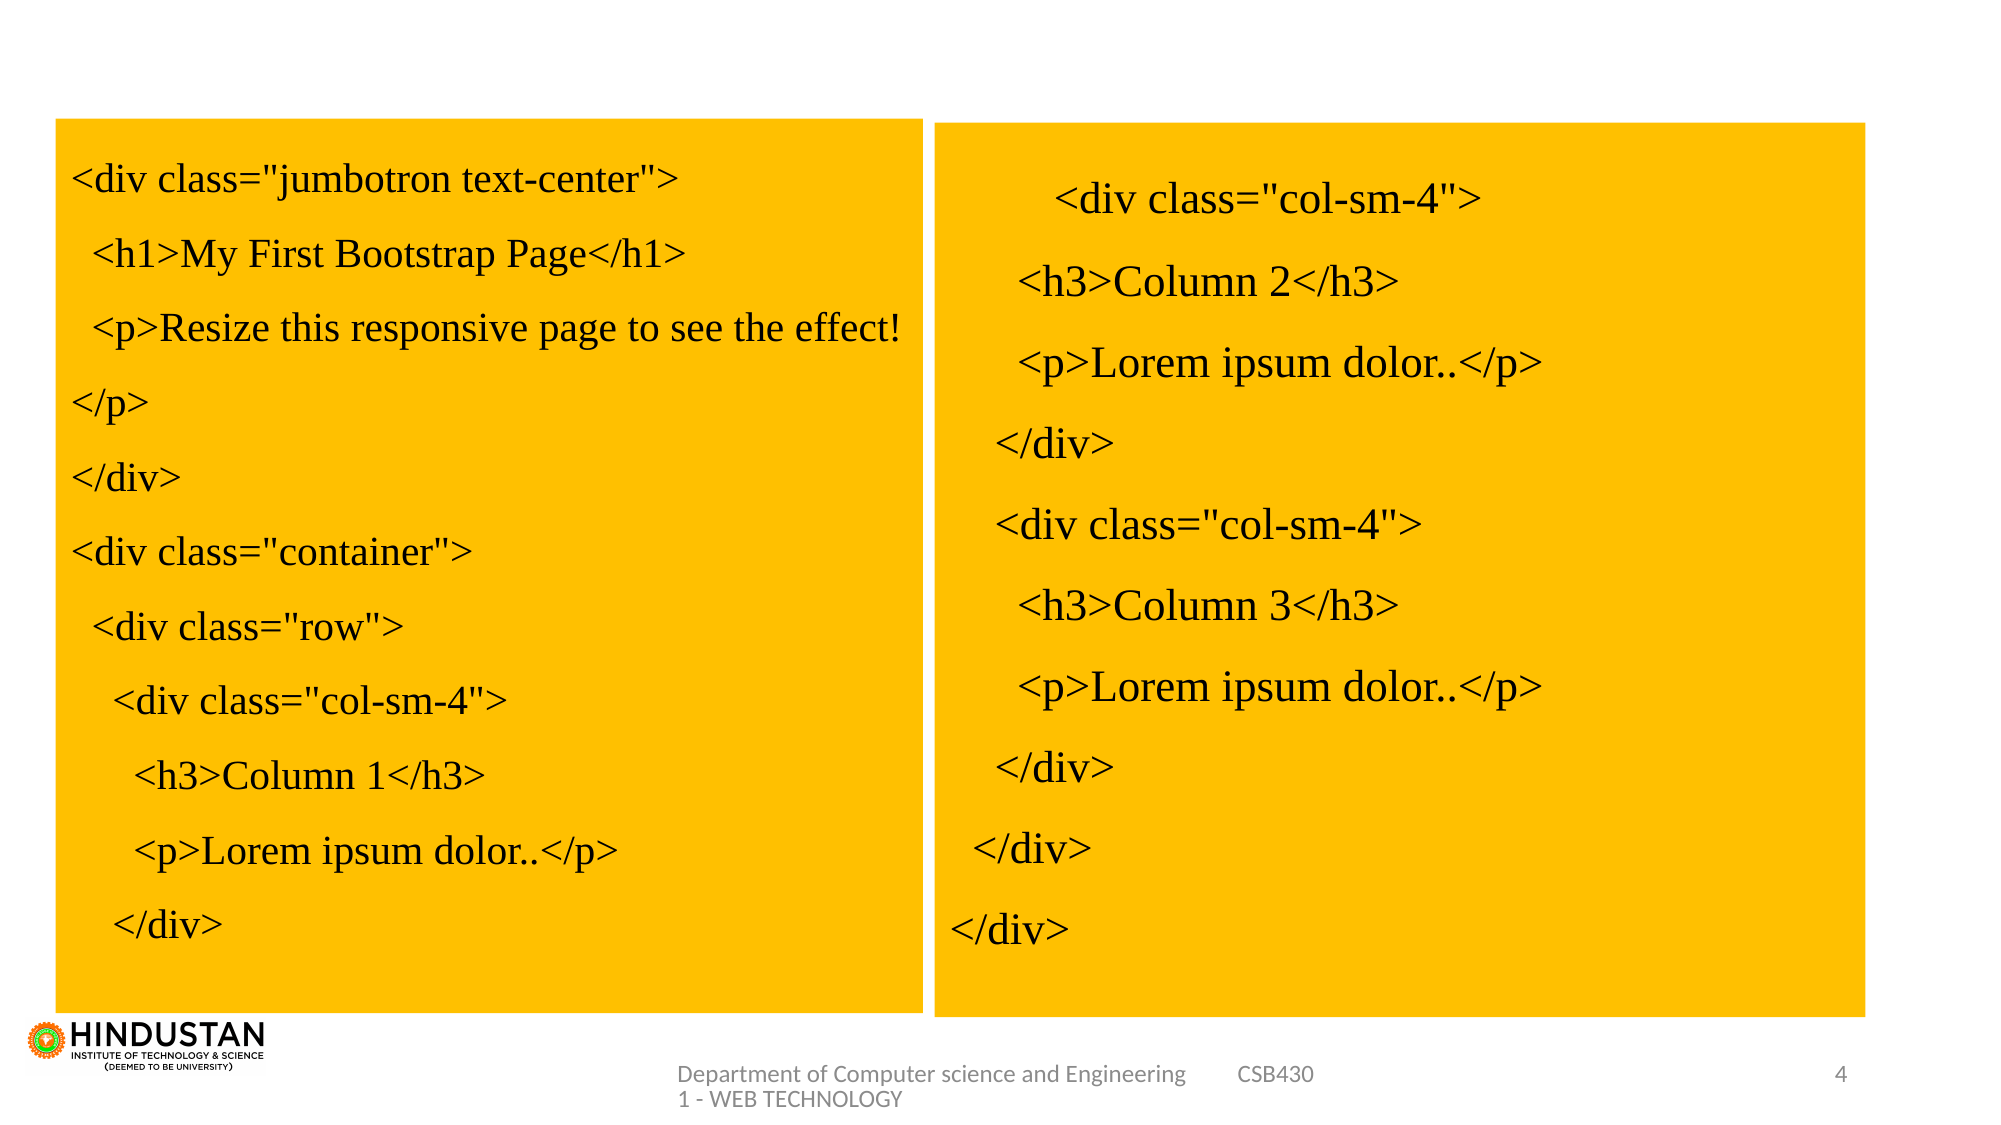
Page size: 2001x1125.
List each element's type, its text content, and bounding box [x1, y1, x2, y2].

footer Department of Computer science and Engineering CSB4301 - WEB TECHNOLOGY [662, 1042, 1338, 1103]
picture [25, 1017, 266, 1077]
slide_number 4 [1412, 1042, 1863, 1103]
list <div class="jumbotron text-center"> <h1>My First Bootstrap Page</h1> <p>Resize this responsive page to see the effect!</p> </div> <div class="container"> <div class="row"> <div class="col-sm-4"> <h3>Column 1</h3> <p>Lorem ipsum dolor..</p> </div> [55, 118, 923, 1014]
text_box <div class="col-sm-4"> <h3>Column 2</h3> <p>Lorem ipsum dolor..</p> </div> <div class="col-sm-4"> <h3>Column 3</h3> <p>Lorem ipsum dolor..</p> </div> </div> </div> [934, 122, 1866, 1018]
